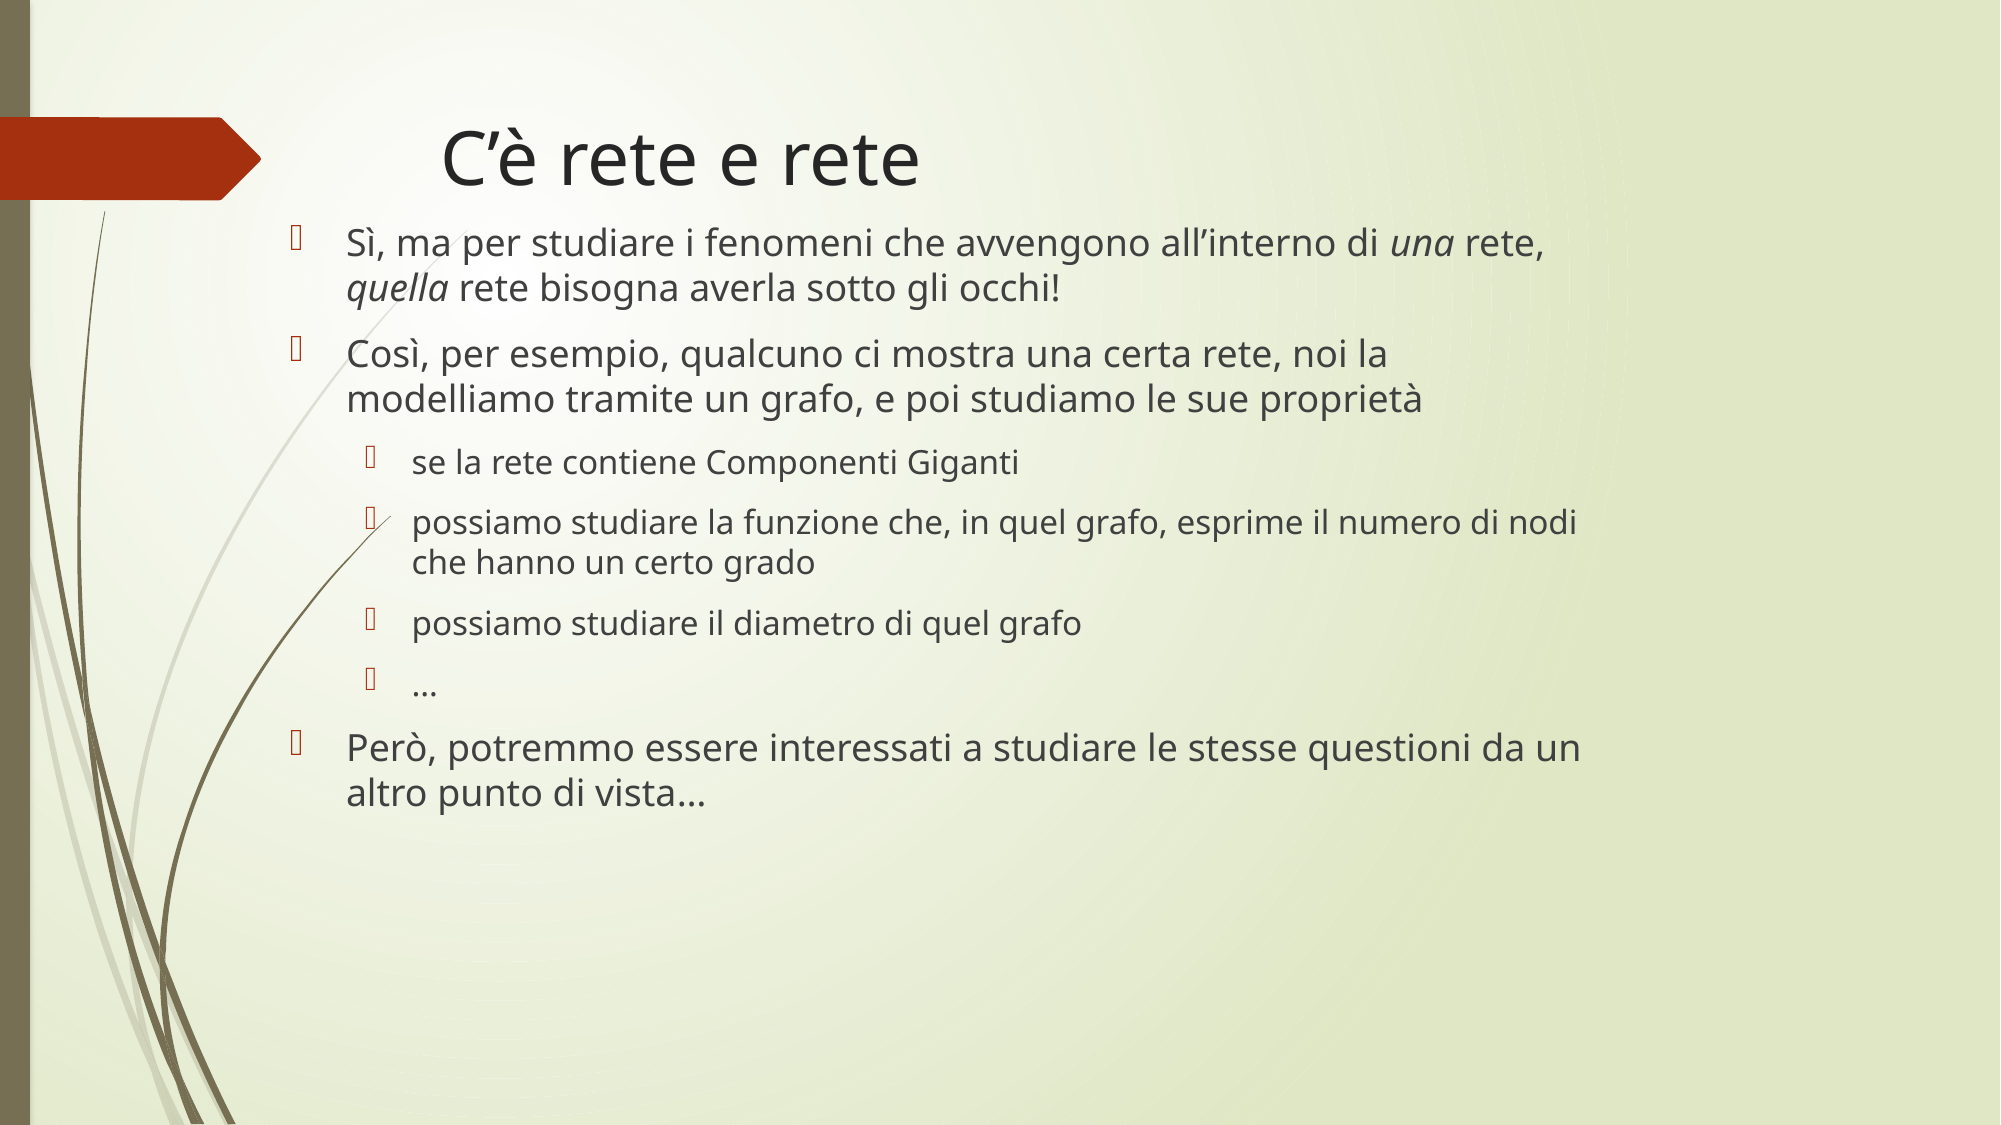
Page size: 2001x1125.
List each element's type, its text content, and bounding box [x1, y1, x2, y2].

title C’è rete e rete [425, 102, 1888, 226]
list Sì, ma per studiare i fenomeni che avvengono all’interno di una rete, quella rete bisogna averla sotto gli occhi! Così, per esempio, qualcuno ci mostra una certa rete, noi la modelliamo tramite un grafo, e poi studiamo le sue proprietà se la rete contiene Componenti Giganti possiamo studiare la funzione che, in quel grafo, esprime il numero di nodi che hanno un certo grado possiamo studiare il diametro di quel grafo … Però, potremmo essere interessati a studiare le stesse questioni da un altro punto di vista… [274, 211, 1619, 963]
